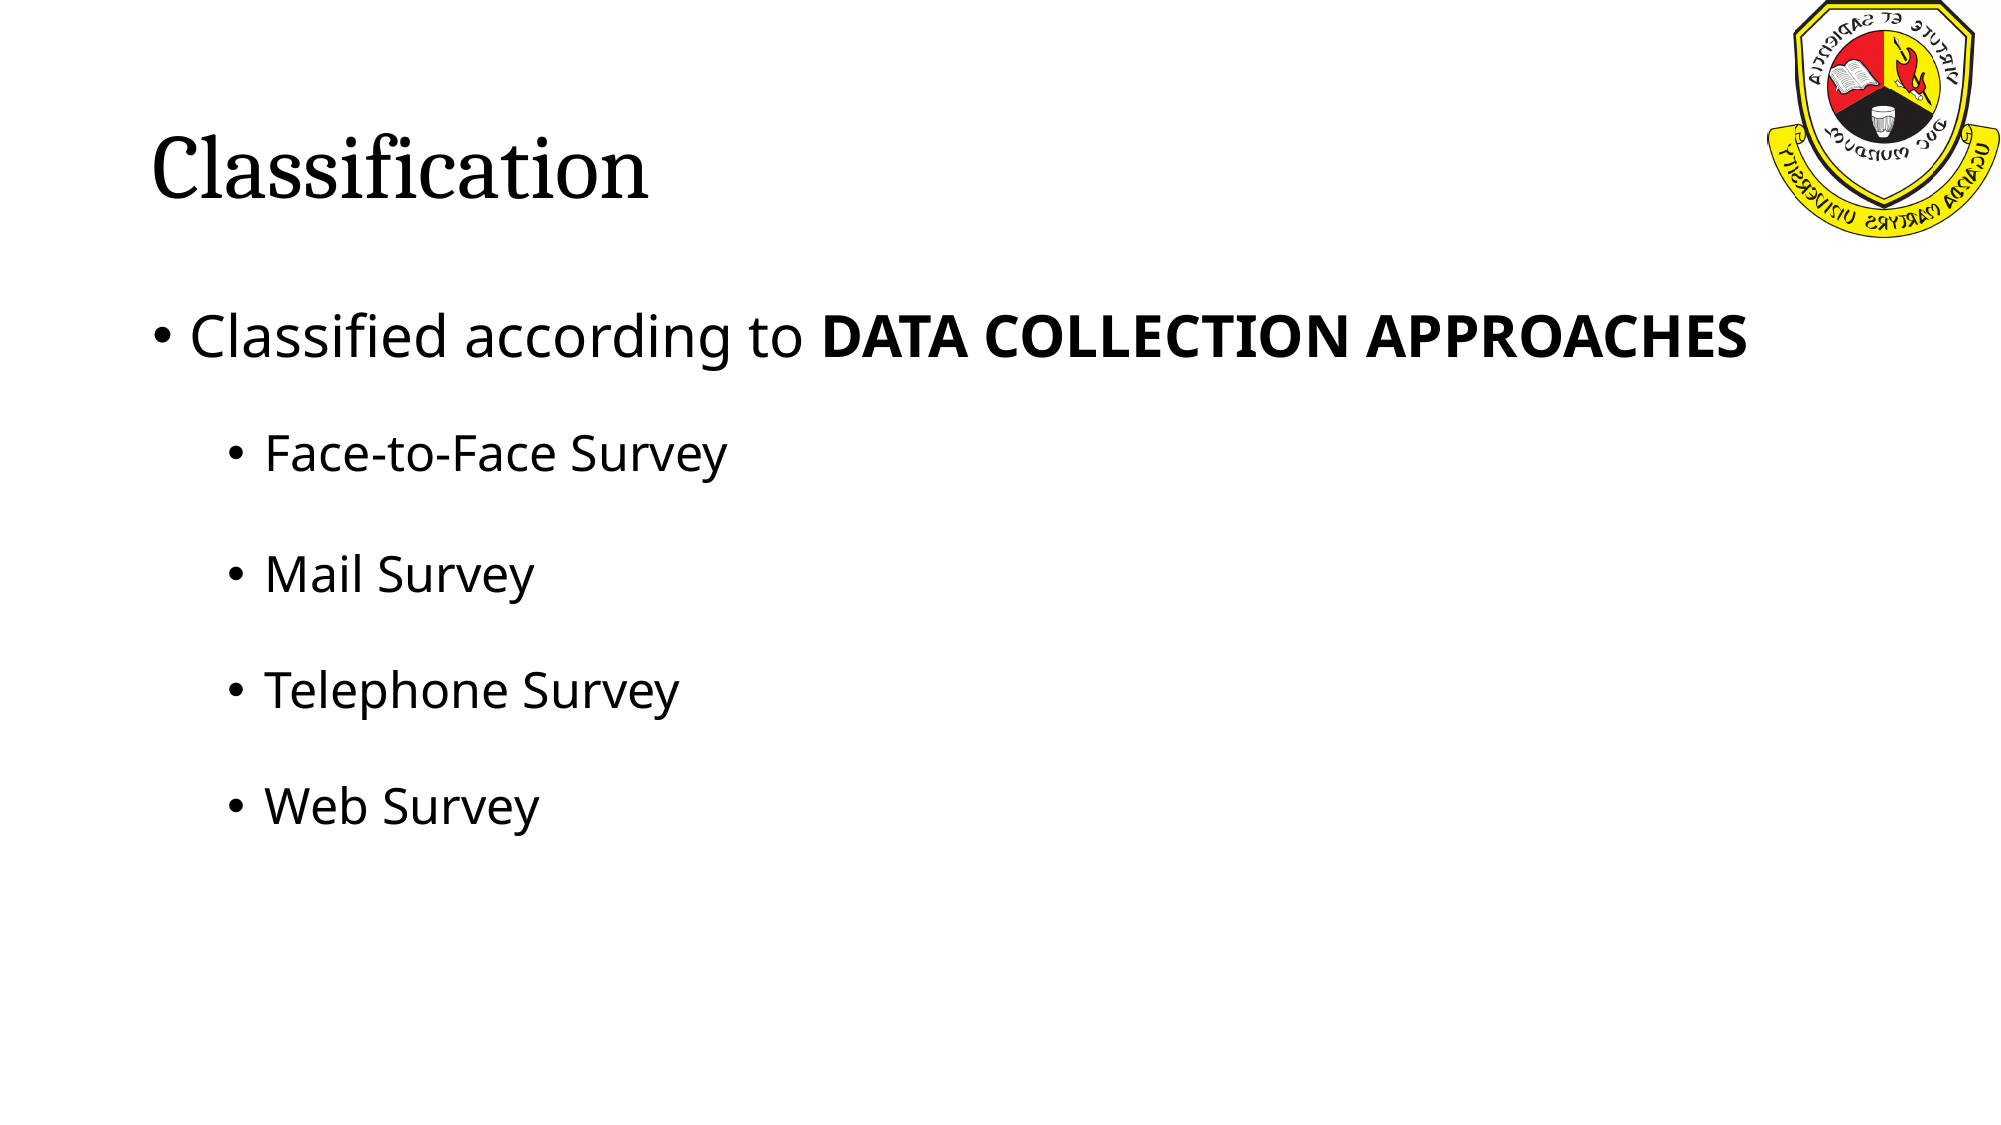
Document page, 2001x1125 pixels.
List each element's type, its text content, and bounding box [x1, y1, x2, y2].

title Classification [137, 59, 1863, 278]
list Classified according to DATA COLLECTION APPROACHES Face-to-Face Survey Mail Survey Telephone Survey Web Survey [137, 299, 1863, 1014]
picture [1767, 0, 2000, 238]
